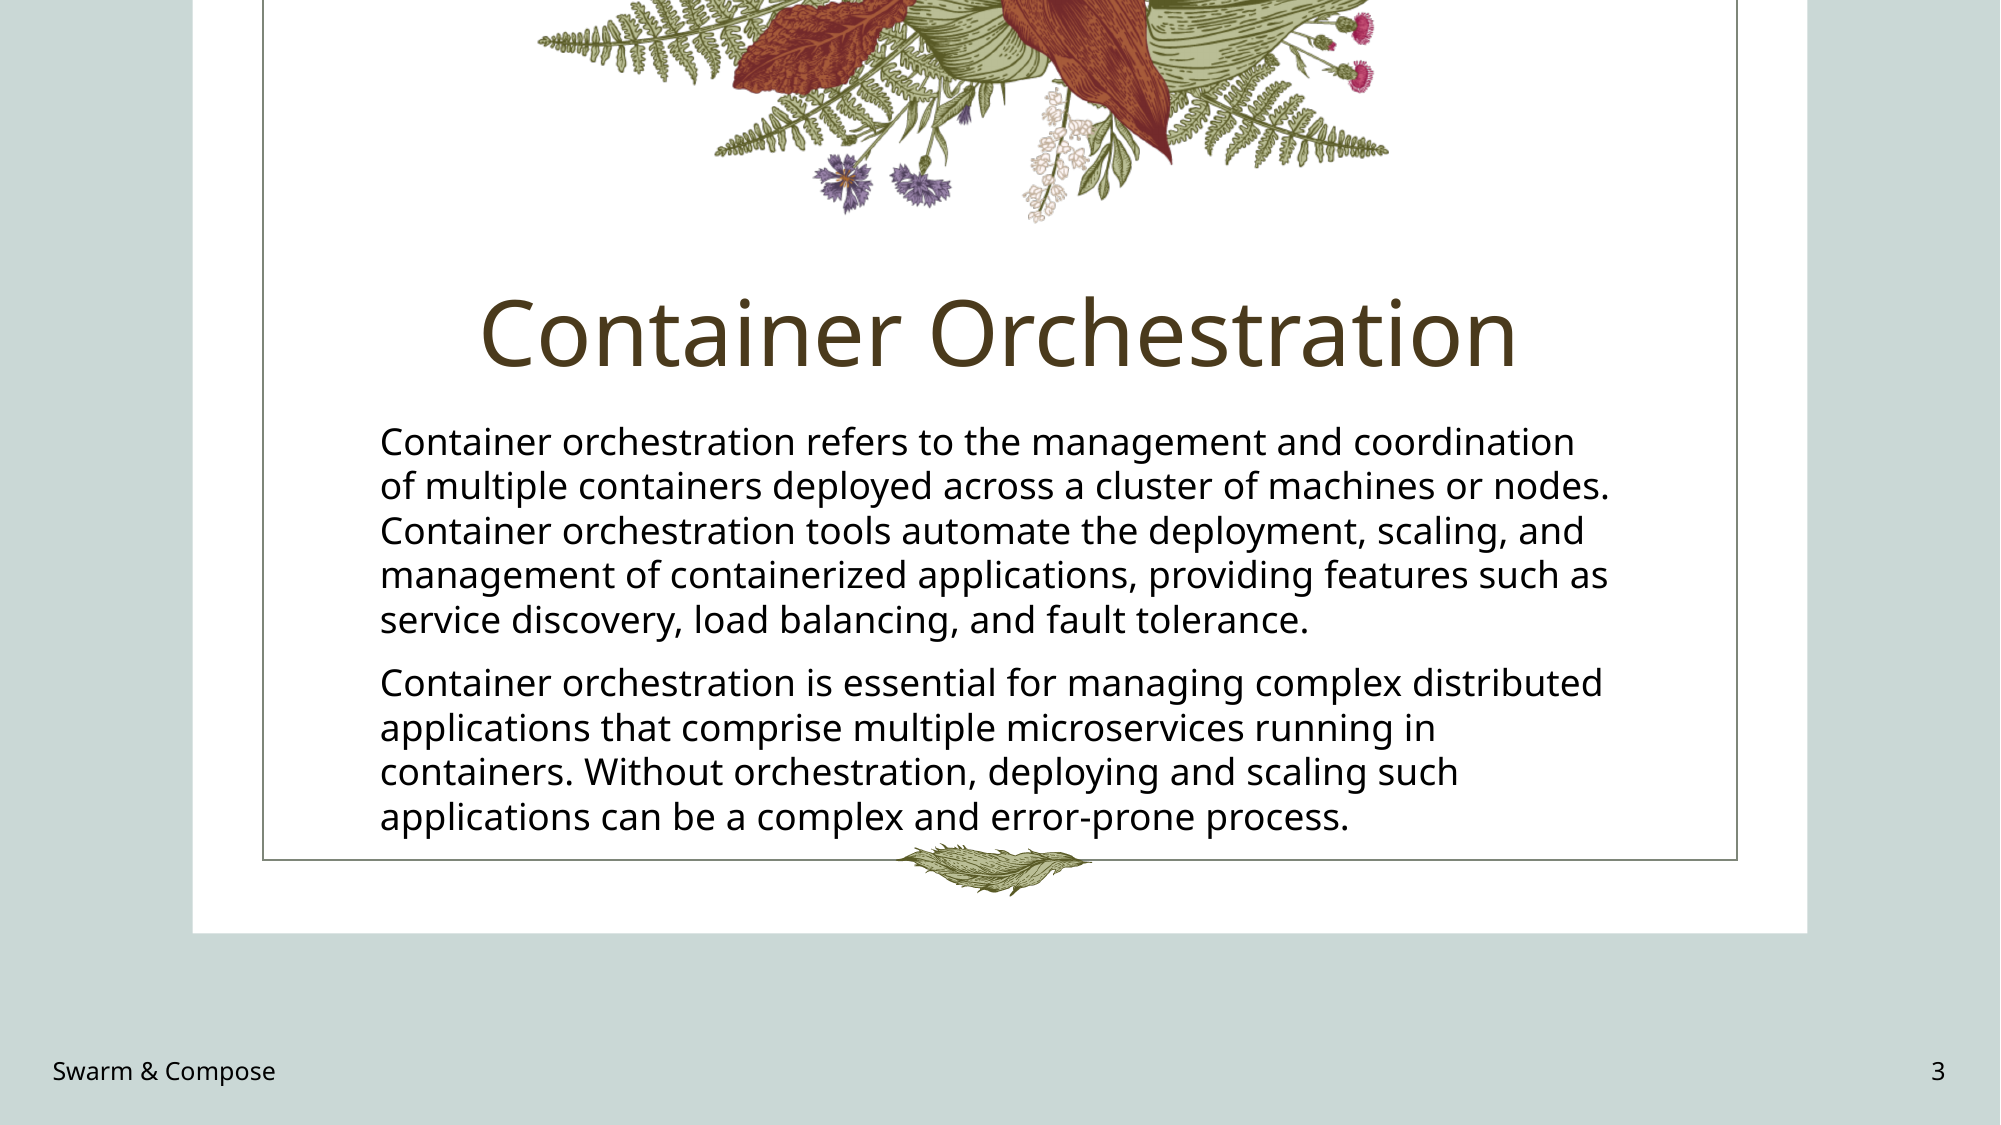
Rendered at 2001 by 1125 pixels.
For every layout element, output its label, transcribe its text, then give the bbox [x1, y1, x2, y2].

slide_number 3 [1510, 1042, 1961, 1103]
title Container Orchestration [286, 228, 1714, 446]
picture [535, 0, 1416, 228]
list Container orchestration refers to the management and coordination of multiple containers deployed across a cluster of machines or nodes. Container orchestration tools automate the deployment, scaling, and management of containerized applications, providing features such as service discovery, load balancing, and fault tolerance. Container orchestration is essential for managing complex distributed applications that comprise multiple microservices running in containers. Without orchestration, deploying and scaling such applications can be a complex and error-prone process. [364, 410, 1636, 854]
picture [894, 854, 1093, 897]
footer Swarm & Compose [37, 1042, 713, 1103]
